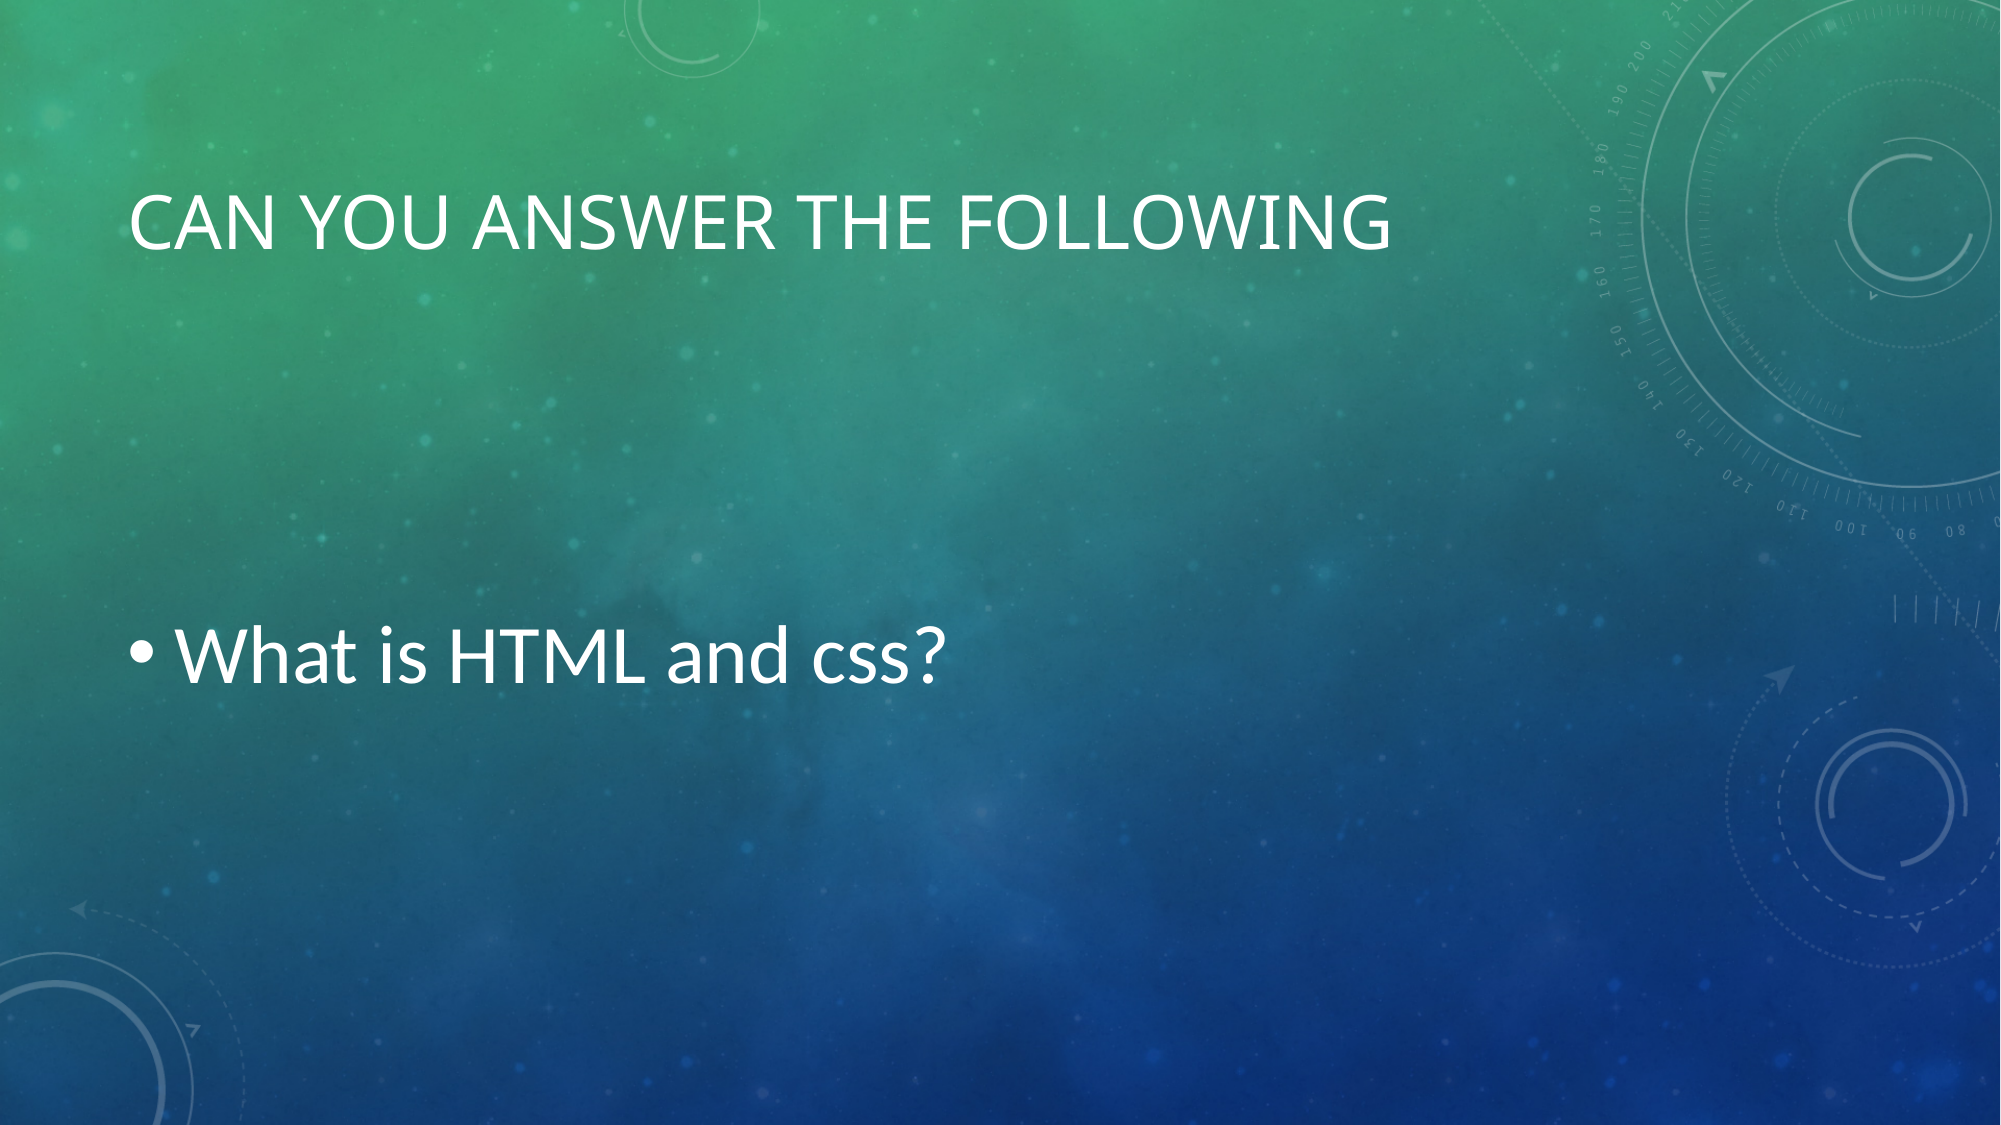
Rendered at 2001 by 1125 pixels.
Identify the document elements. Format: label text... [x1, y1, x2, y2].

picture [0, 0, 2001, 1125]
title Can you answer the following [112, 99, 1775, 339]
list What is HTML and css? [112, 351, 1775, 950]
